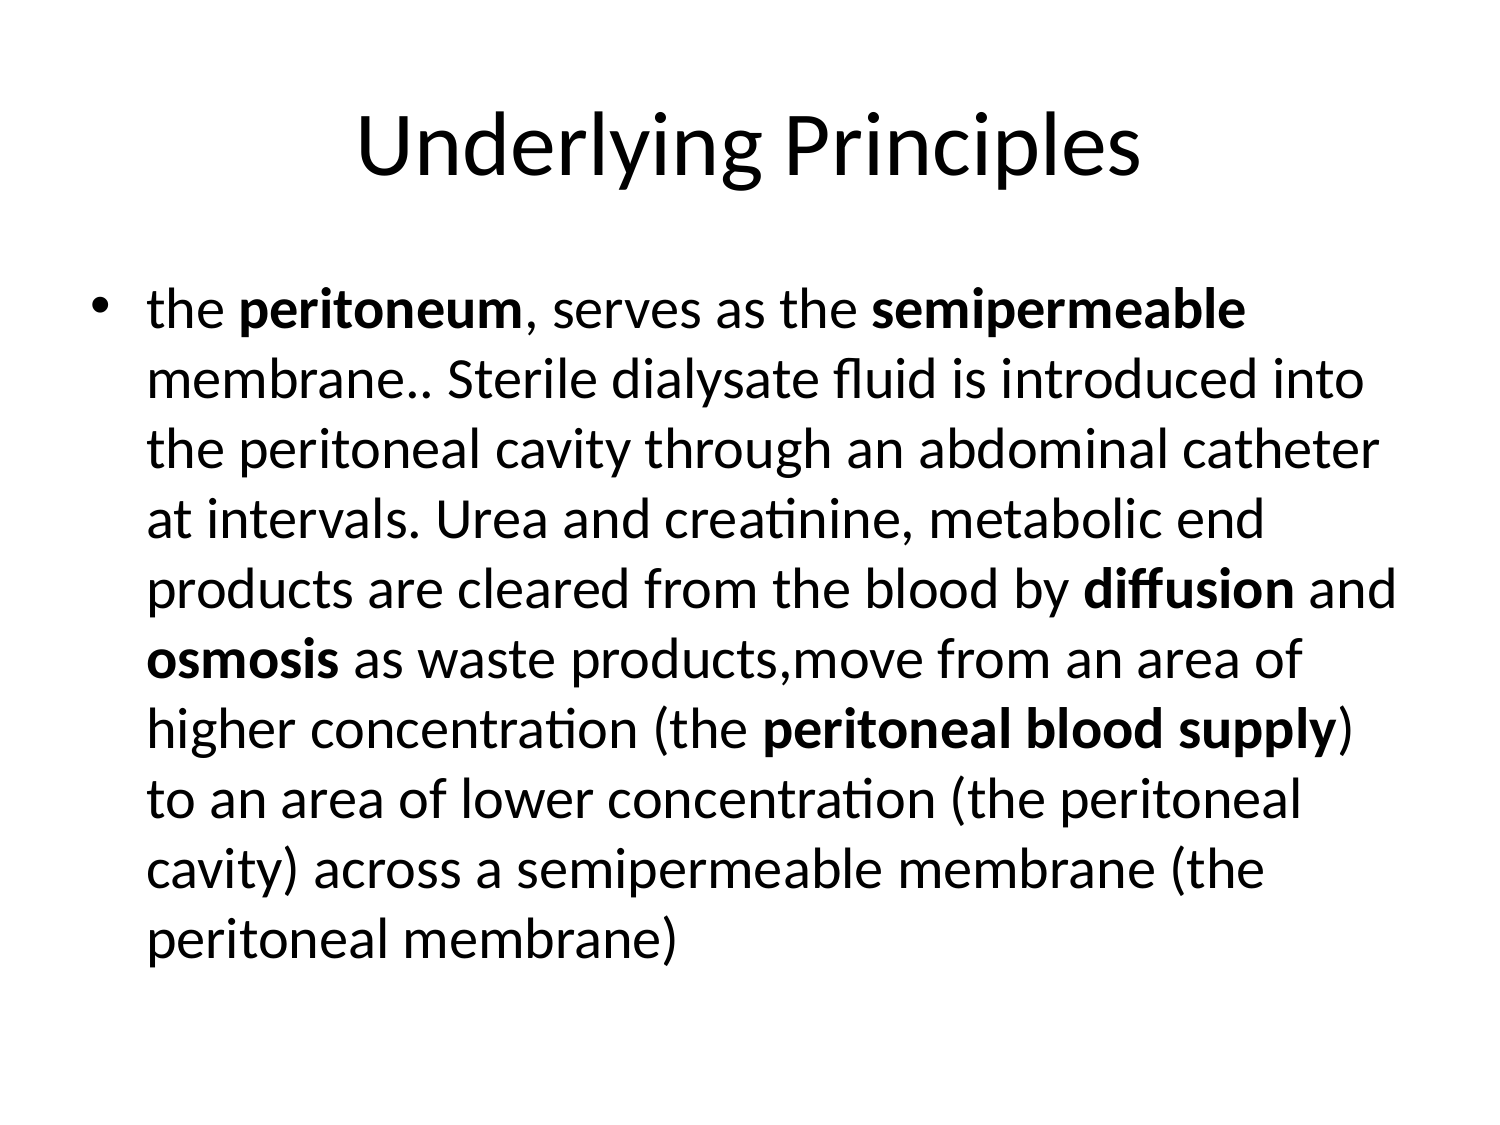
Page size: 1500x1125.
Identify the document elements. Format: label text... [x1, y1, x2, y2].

title Underlying Principles [75, 45, 1425, 233]
list the peritoneum, serves as the semipermeable membrane.. Sterile dialysate ﬂuid is introduced into the peritoneal cavity through an abdominal catheter at intervals. Urea and creatinine, metabolic end products are cleared from the blood by diffusion and osmosis as waste products,move from an area of higher concentration (the peritoneal blood supply) to an area of lower concentration (the peritoneal cavity) across a semipermeable membrane (the peritoneal membrane) [75, 262, 1425, 1005]
